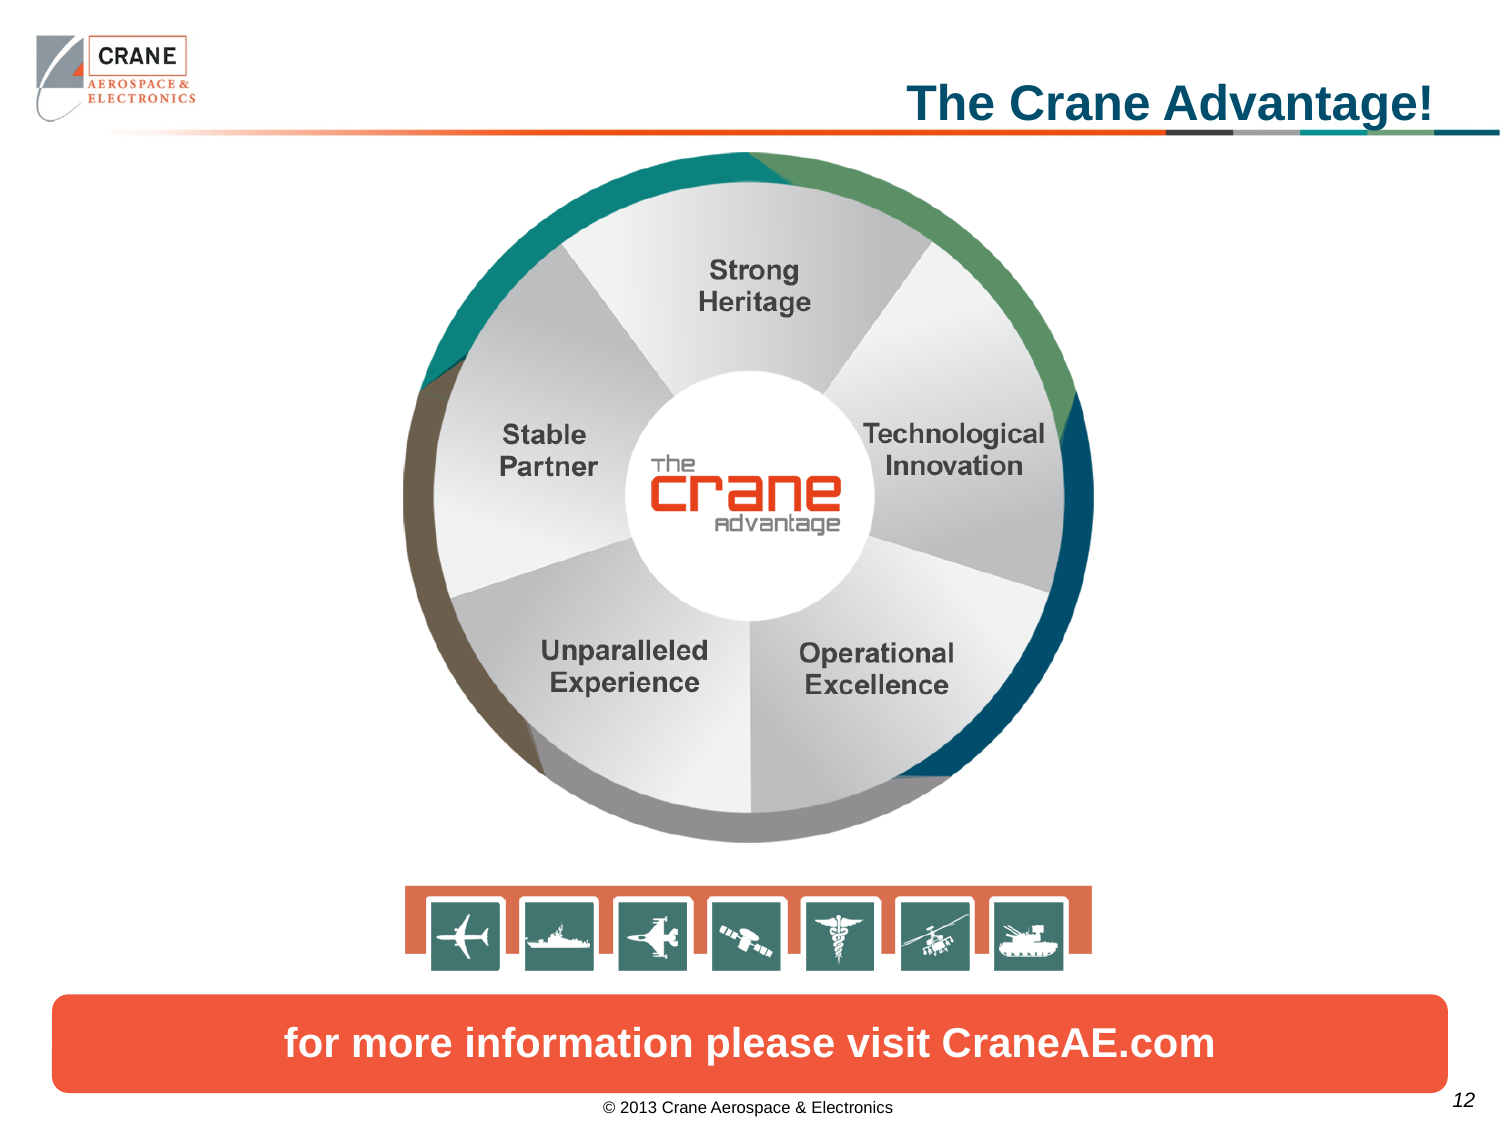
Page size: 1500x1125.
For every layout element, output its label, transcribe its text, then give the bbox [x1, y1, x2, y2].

text_box for more information please visit CraneAE.com [51, 994, 1448, 1094]
title The Crane Advantage! [291, 20, 1450, 138]
picture [0, 0, 1500, 987]
slide_number 12 [1426, 1079, 1500, 1117]
